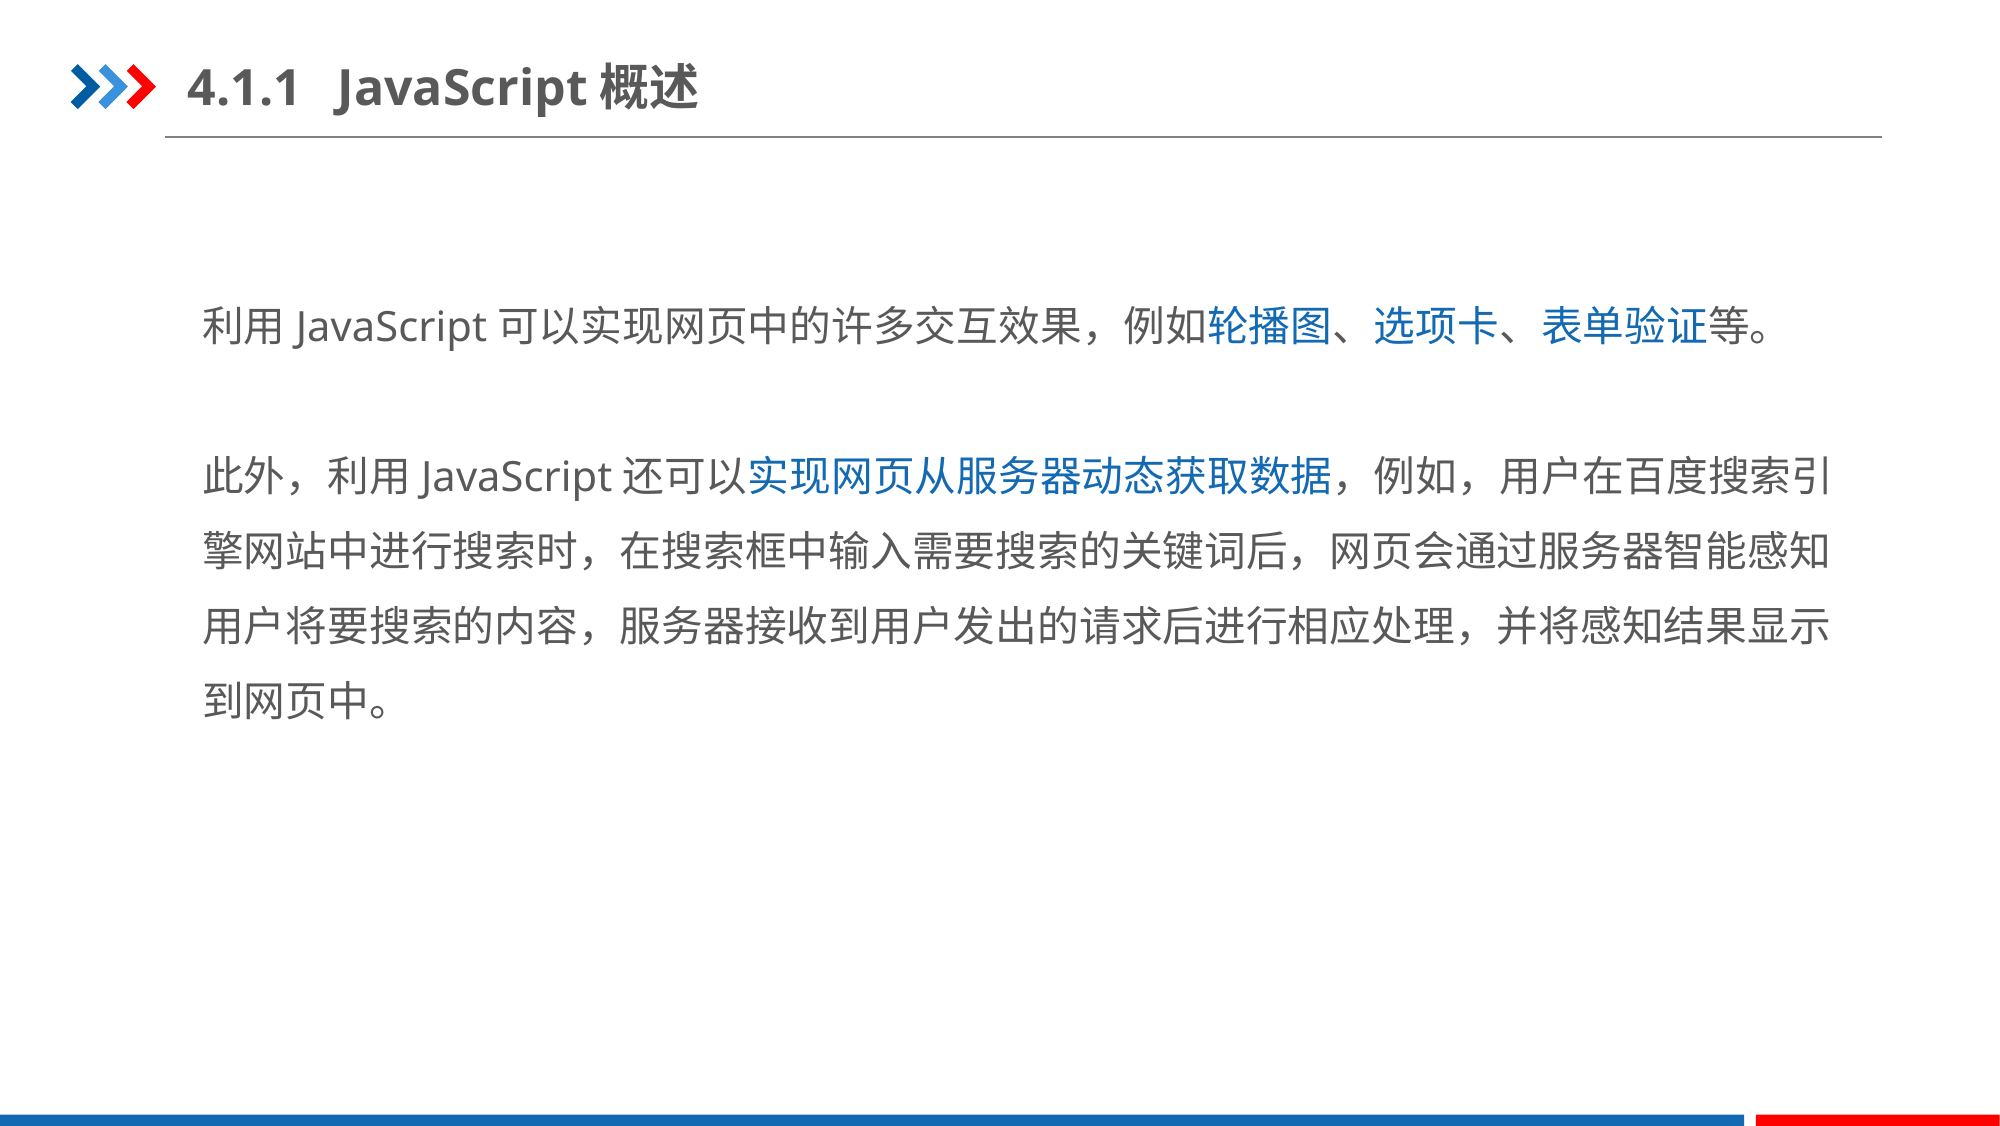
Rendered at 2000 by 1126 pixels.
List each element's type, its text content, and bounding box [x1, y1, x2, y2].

text_box 利用JavaScript可以实现网页中的许多交互效果，例如轮播图、选项卡、表单验证等。 此外，利用JavaScript还可以实现网页从服务器动态获取数据，例如，用户在百度搜索引擎网站中进行搜索时，在搜索框中输入需要搜索的关键词后，网页会通过服务器智能感知用户将要搜索的内容，服务器接收到用户发出的请求后进行相应处理，并将感知结果显示到网页中。 [187, 267, 1851, 732]
text_box 4.1.1 JavaScript概述 [187, 43, 827, 127]
